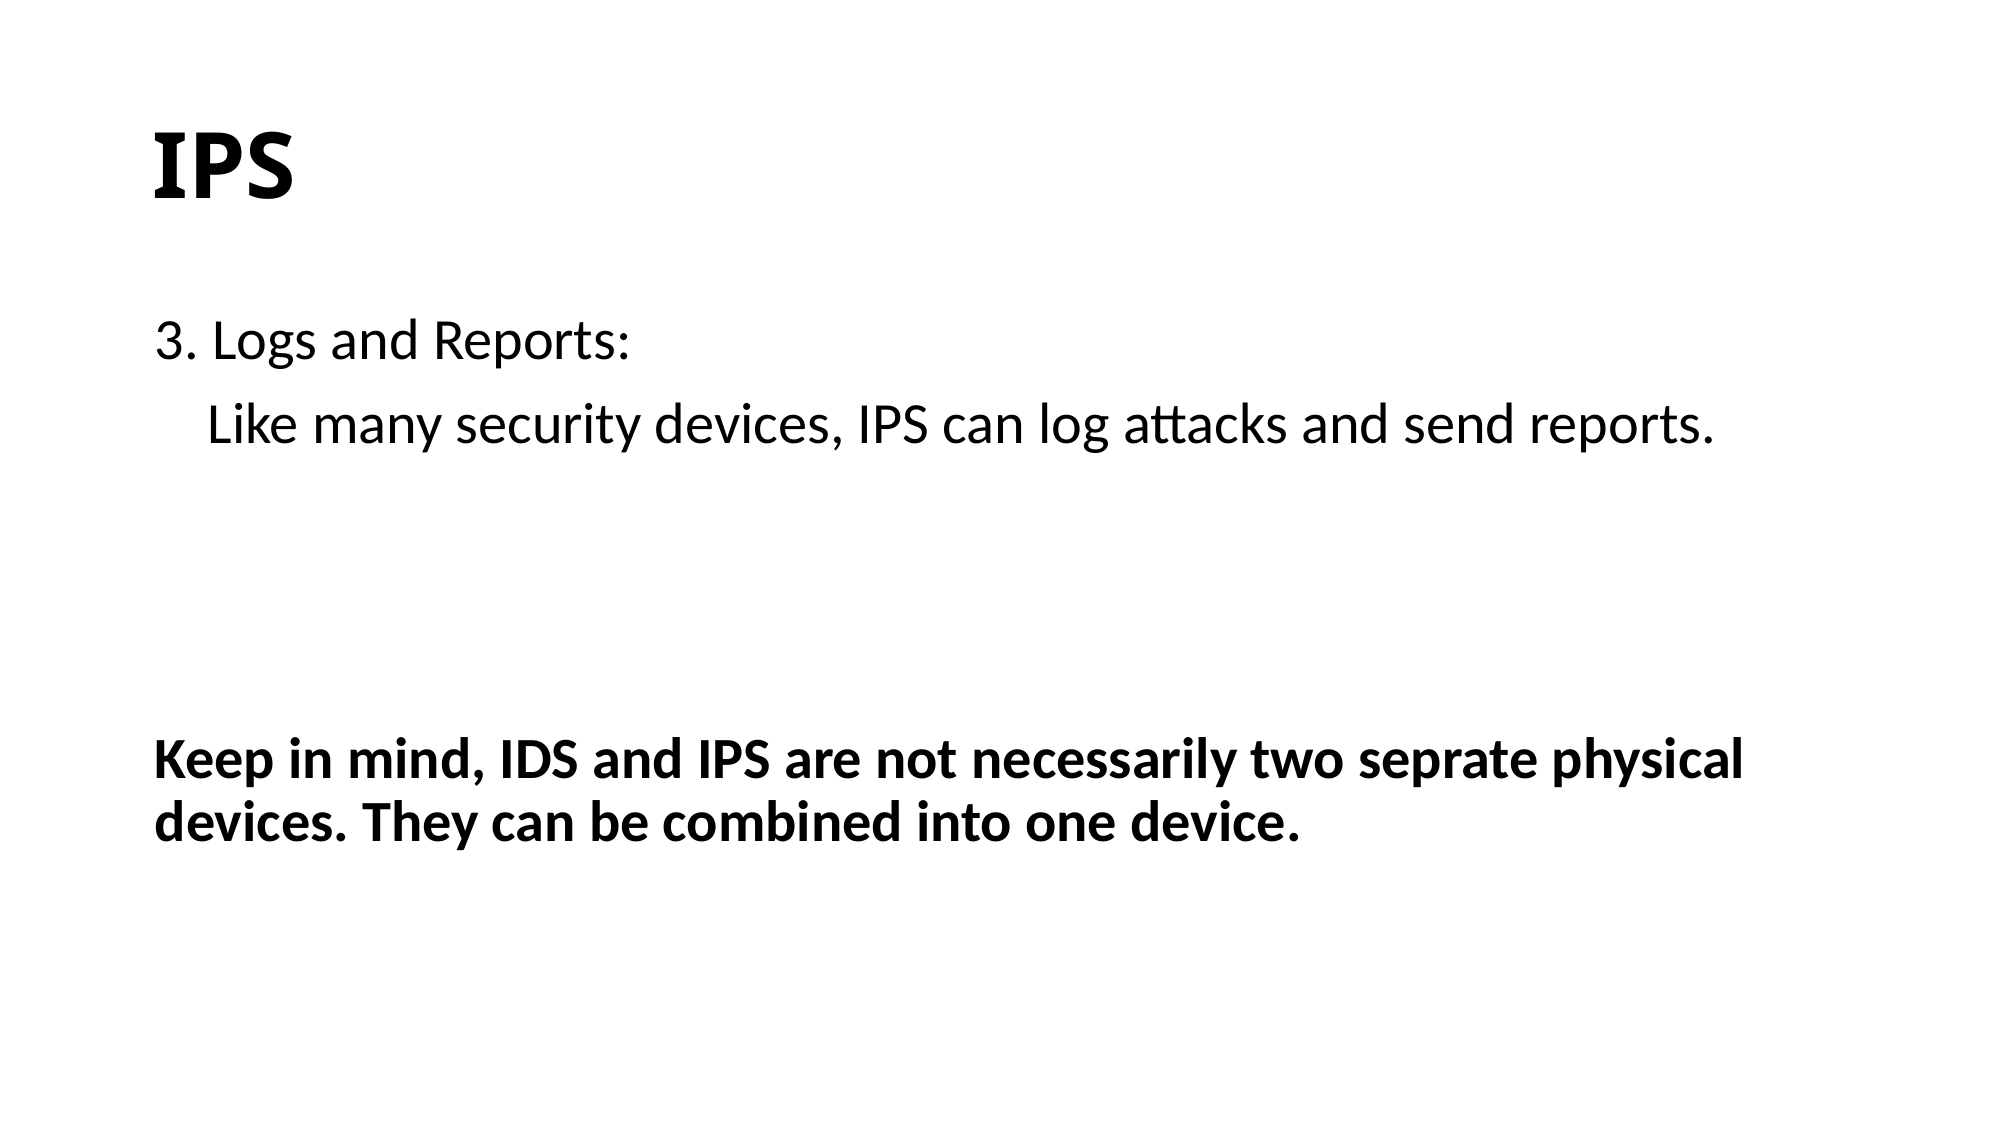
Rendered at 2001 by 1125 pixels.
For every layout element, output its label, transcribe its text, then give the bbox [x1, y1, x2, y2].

list 3. Logs and Reports: Like many security devices, IPS can log attacks and send reports. Keep in mind, IDS and IPS are not necessarily two seprate physical devices. They can be combined into one device. [139, 301, 1865, 1016]
title IPS [137, 59, 1863, 278]
